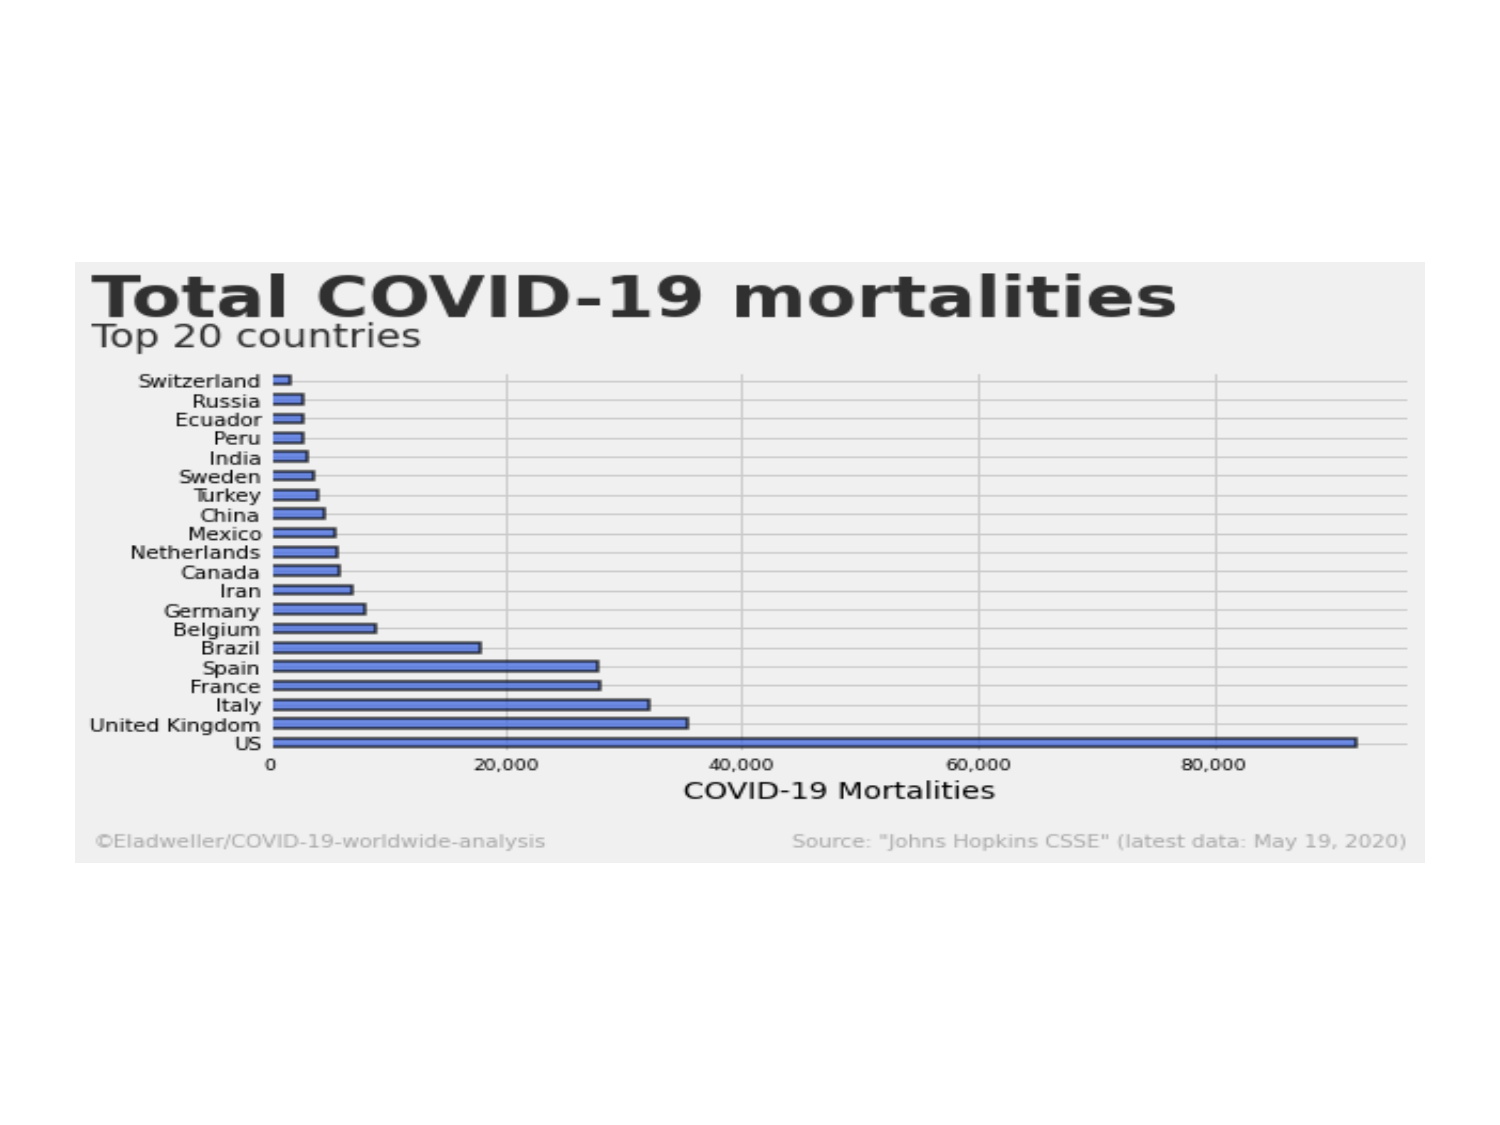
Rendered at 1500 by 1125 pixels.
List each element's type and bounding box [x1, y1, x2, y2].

picture [74, 262, 1426, 863]
